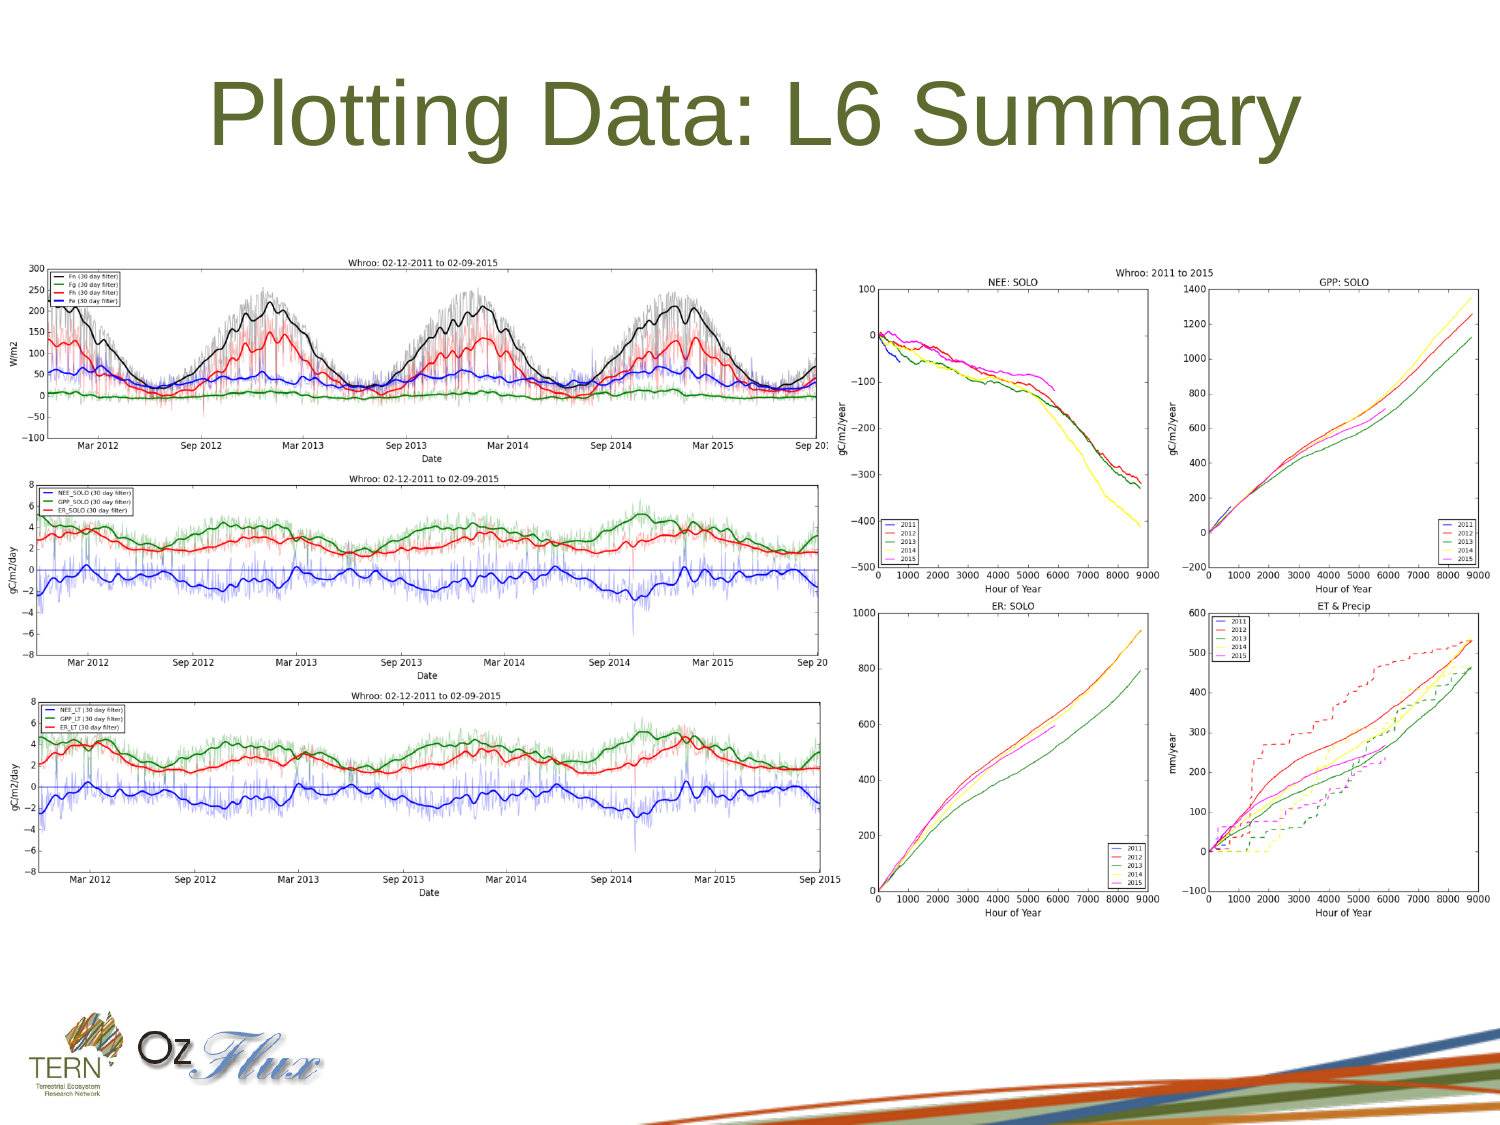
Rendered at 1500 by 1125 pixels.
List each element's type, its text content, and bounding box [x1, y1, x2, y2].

text_box Plotting Data: L6 Summary [182, 45, 1329, 173]
picture [135, 1011, 325, 1106]
picture [637, 1028, 1500, 1125]
picture [29, 1011, 123, 1098]
picture [0, 255, 1499, 926]
